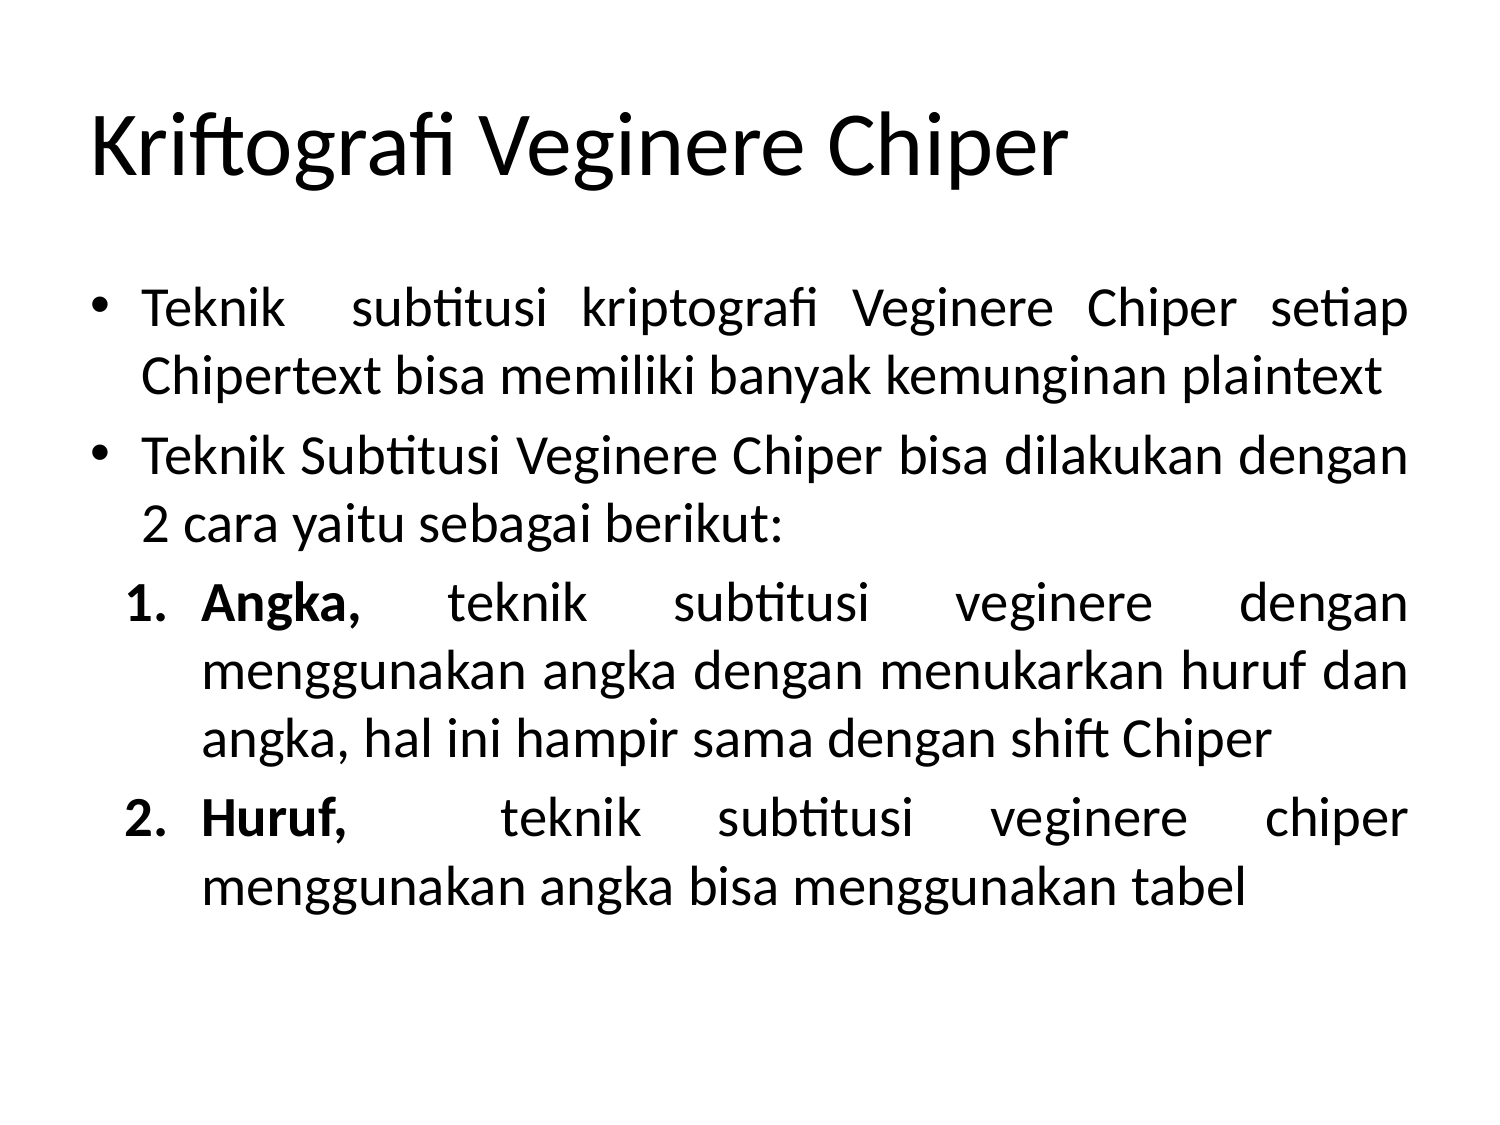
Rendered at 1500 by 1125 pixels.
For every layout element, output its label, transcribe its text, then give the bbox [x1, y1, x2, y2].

title Kriftografi Veginere Chiper [75, 45, 1425, 233]
list Teknik subtitusi kriptografi Veginere Chiper setiap Chipertext bisa memiliki banyak kemunginan plaintext Teknik Subtitusi Veginere Chiper bisa dilakukan dengan 2 cara yaitu sebagai berikut: Angka, teknik subtitusi veginere dengan menggunakan angka dengan menukarkan huruf dan angka, hal ini hampir sama dengan shift Chiper Huruf, teknik subtitusi veginere chiper menggunakan angka bisa menggunakan tabel [75, 262, 1425, 1005]
